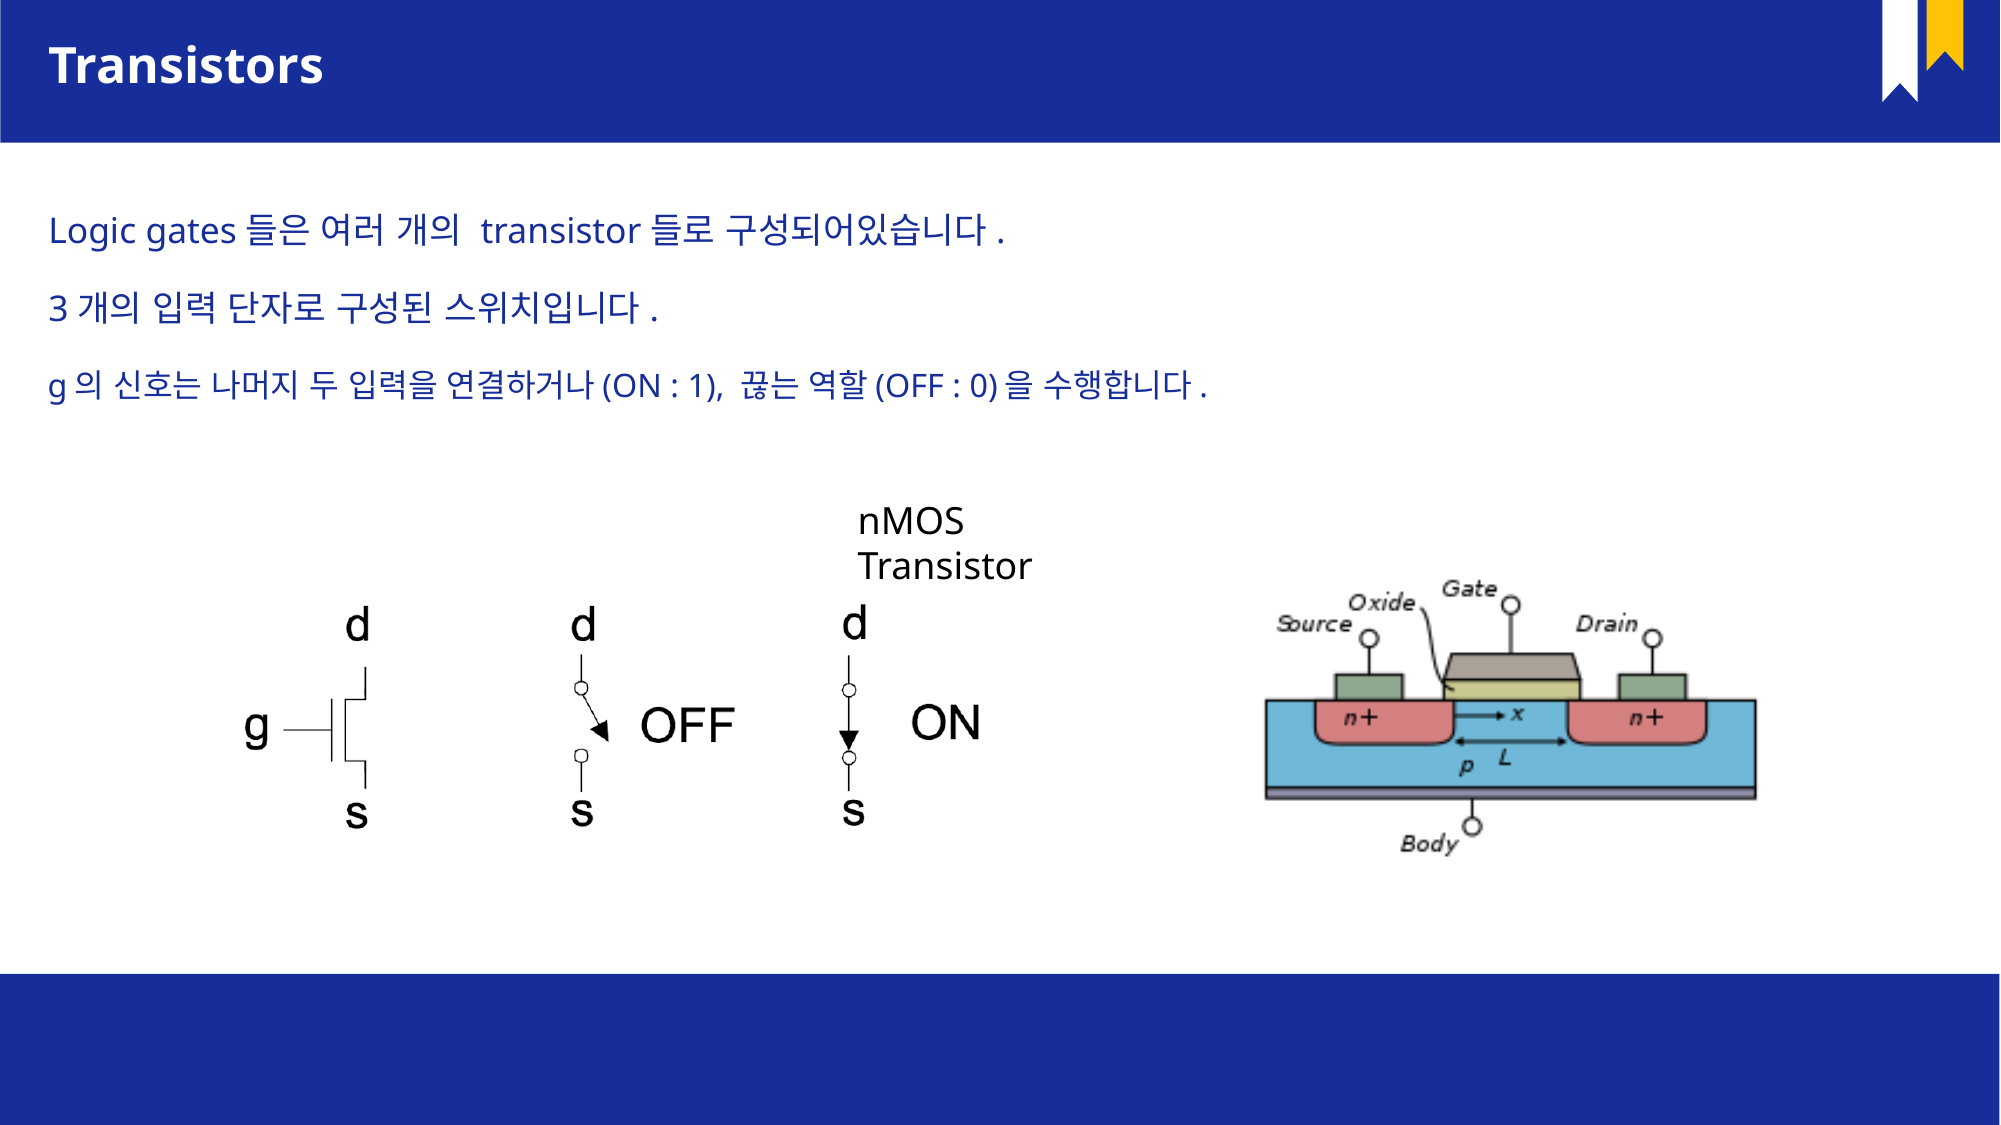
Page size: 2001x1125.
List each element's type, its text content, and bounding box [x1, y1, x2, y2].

text_box nMOS Transistor [842, 489, 1157, 595]
list Transistors [33, 33, 935, 118]
picture [231, 586, 1000, 847]
text_box 3개의 입력 단자로 구성된 스위치입니다. [33, 283, 1239, 362]
text_box g의 신호는 나머지 두 입력을 연결하거나(ON : 1), 끊는 역할(OFF : 0)을 수행합니다. [33, 362, 1325, 442]
picture [1254, 562, 1769, 871]
list Logic gates들은 여러 개의 transistor들로 구성되어있습니다. [33, 205, 1239, 283]
